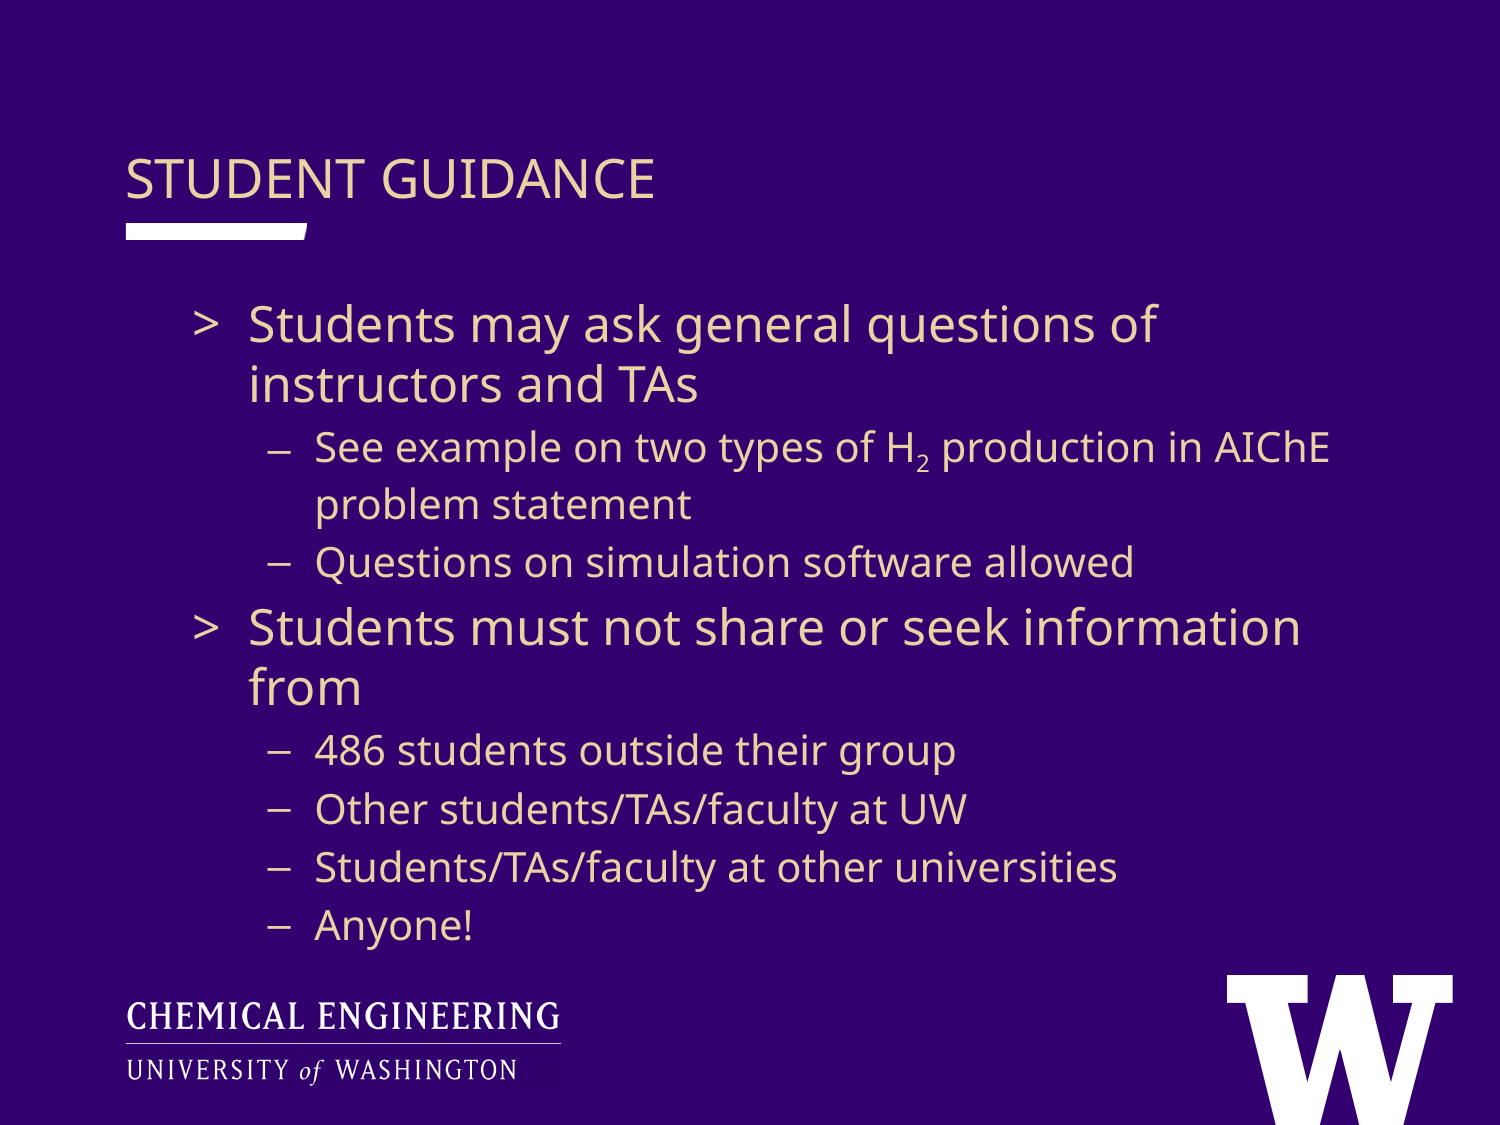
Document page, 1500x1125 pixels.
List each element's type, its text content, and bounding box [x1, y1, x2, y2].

picture [125, 1002, 561, 1086]
text_box STUDENT GUIDANCE [110, 144, 1453, 218]
list Students may ask general questions of instructors and TAs See example on two types of H2 production in AIChE problem statement Questions on simulation software allowed Students must not share or seek information from 486 students outside their group Other students/TAs/faculty at UW Students/TAs/faculty at other universities Anyone! [108, 284, 1453, 944]
picture [1227, 975, 1453, 1125]
